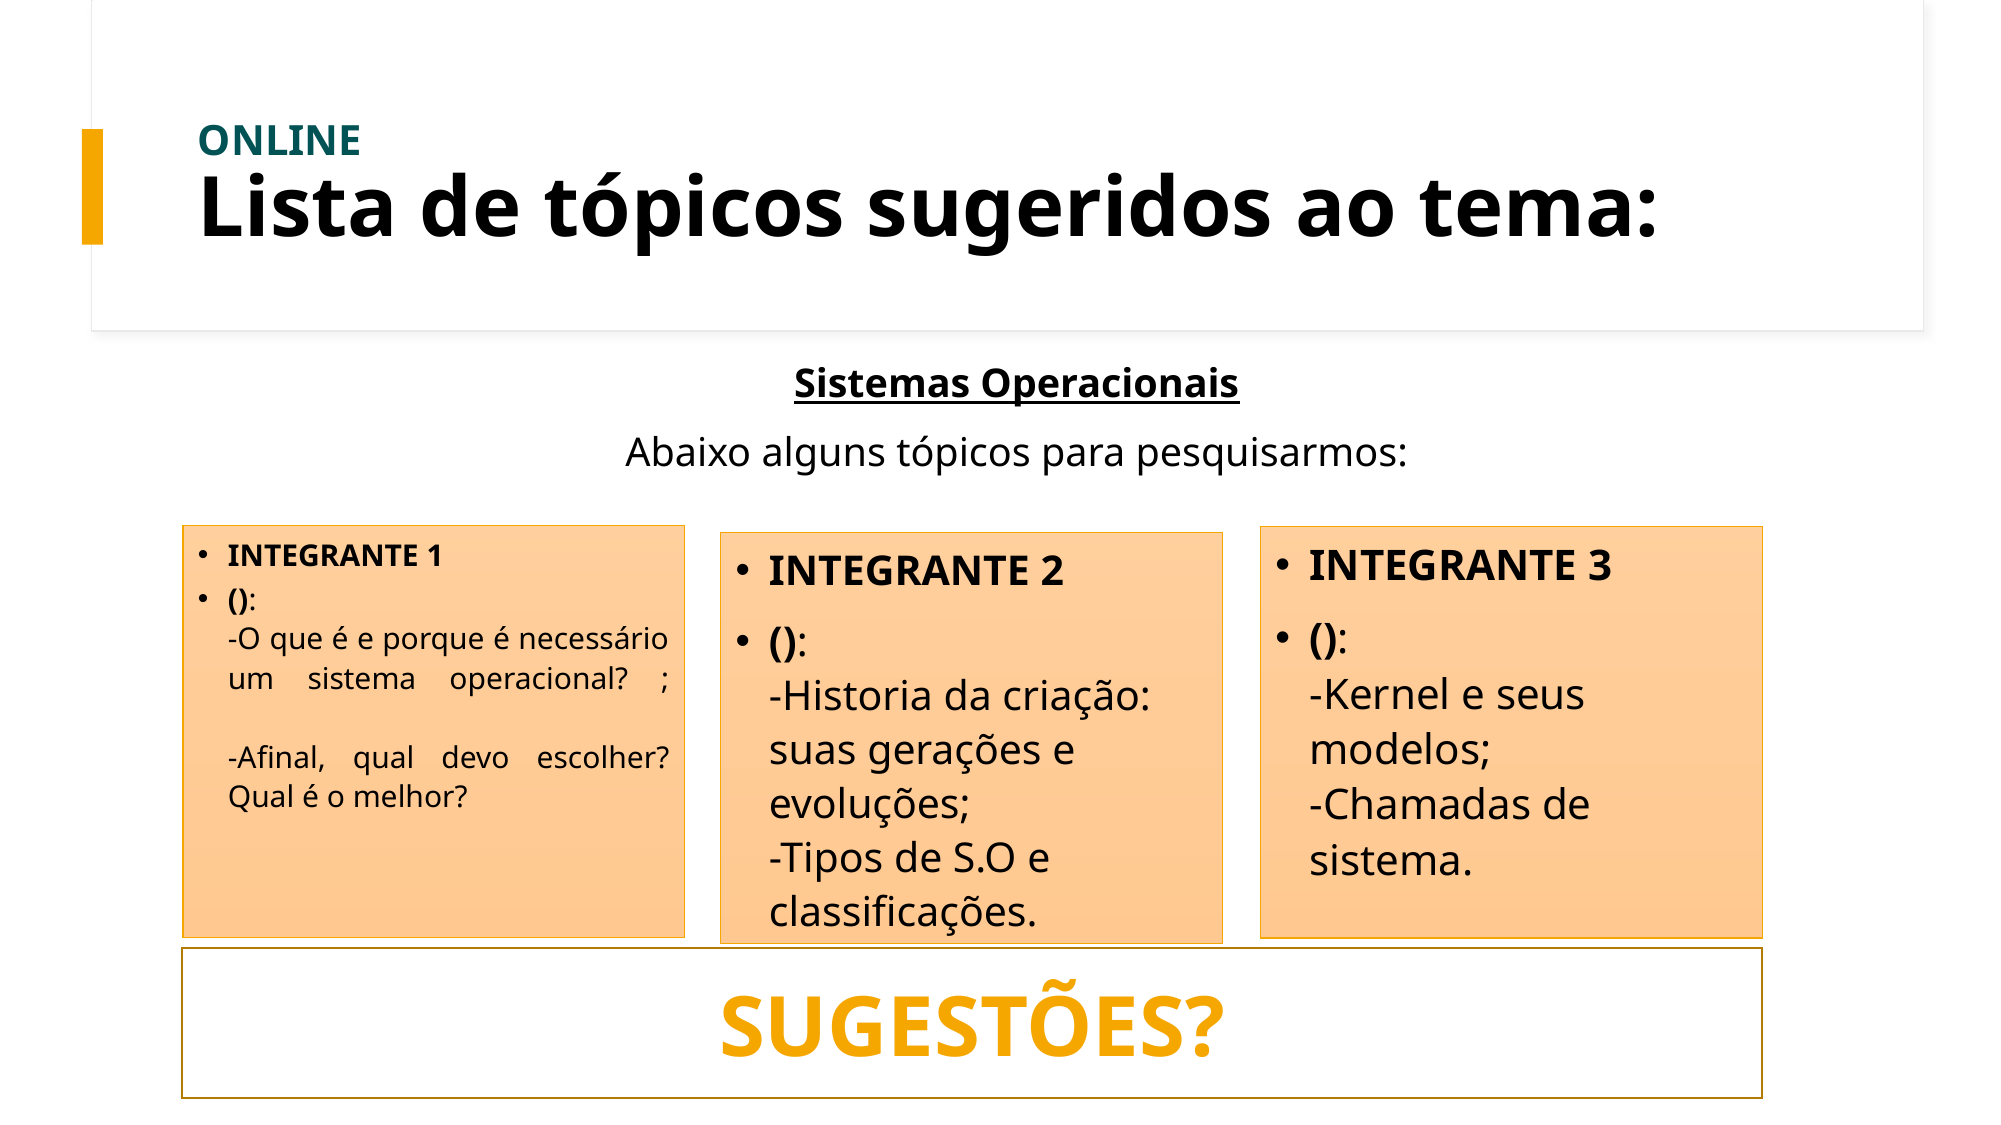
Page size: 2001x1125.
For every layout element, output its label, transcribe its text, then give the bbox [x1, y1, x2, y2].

title ONLINE Lista de tópicos sugeridos ao tema: [183, 90, 1851, 284]
list Sistemas Operacionais Abaixo alguns tópicos para pesquisarmos: [183, 345, 1851, 482]
text_box SUGESTÕES? [181, 947, 1763, 1099]
text_box INTEGRANTE 2 (): -Historia da criação: suas gerações e evoluções; -Tipos de S.O e classificações. [720, 532, 1223, 944]
text_box INTEGRANTE 3 (): -Kernel e seus modelos; -Chamadas de sistema. [1260, 526, 1763, 939]
list INTEGRANTE 1 (): -O que é e porque é necessário um sistema operacional? ; -Afinal, qual devo escolher? Qual é o melhor? [182, 525, 685, 938]
